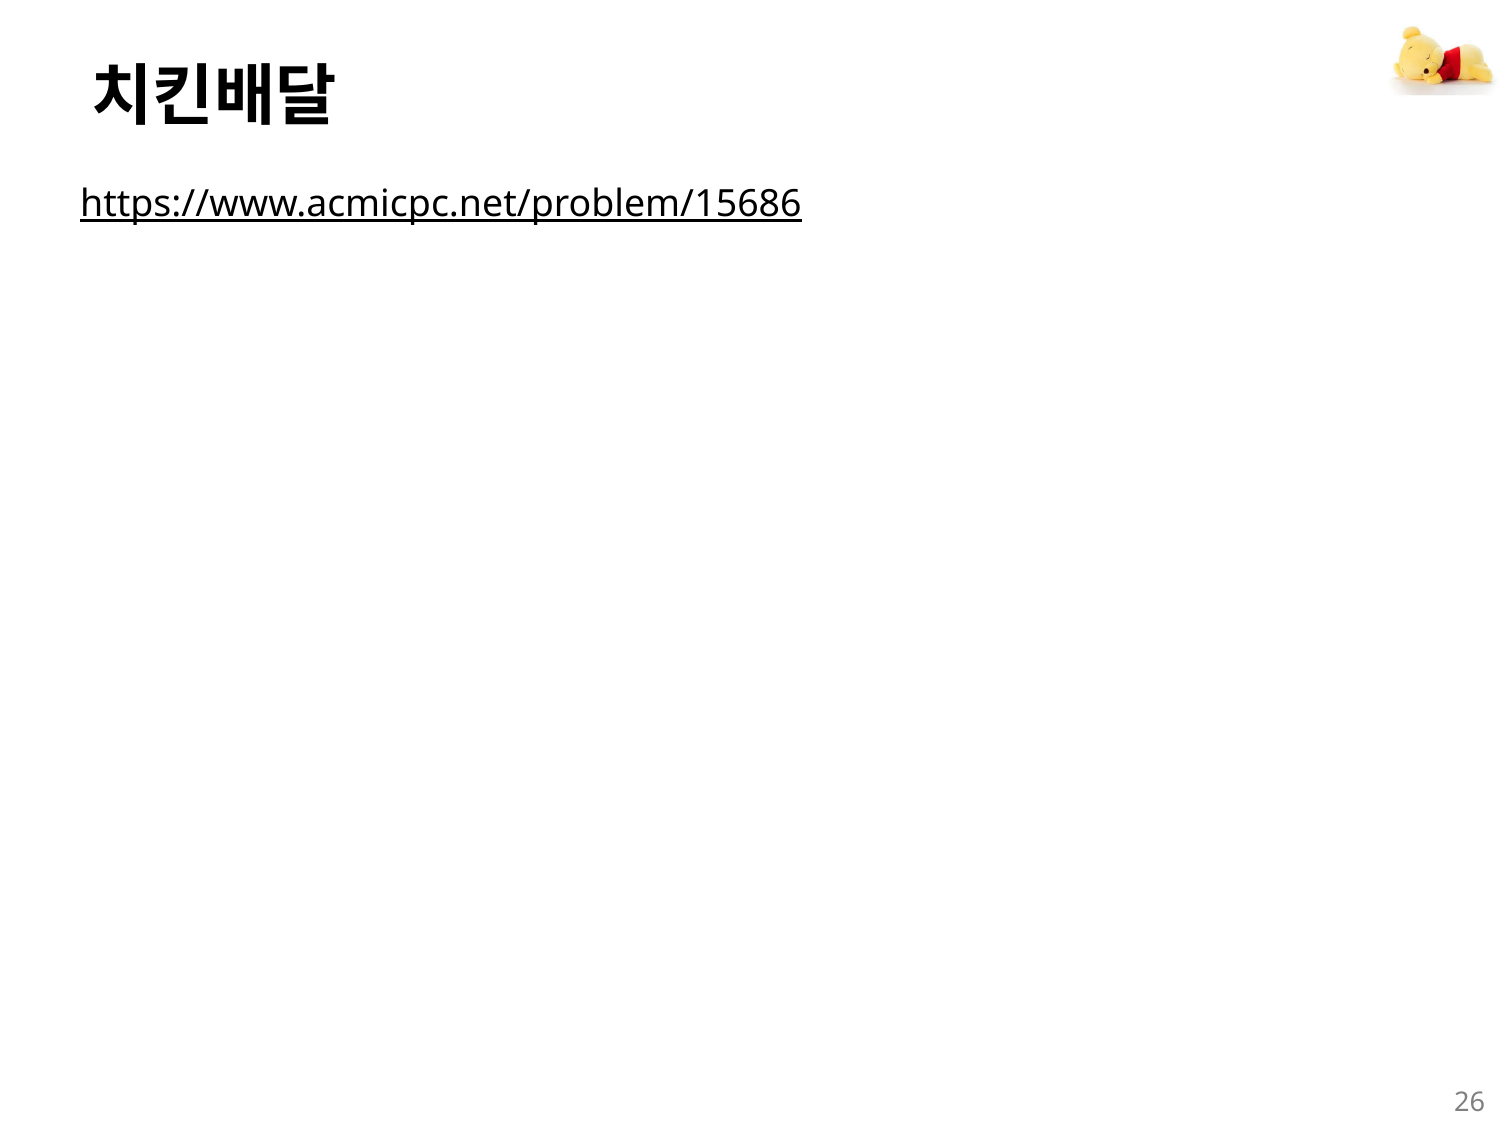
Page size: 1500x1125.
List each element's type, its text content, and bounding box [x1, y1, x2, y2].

title 치킨배달 [76, 45, 1500, 176]
slide_number 26 [1149, 1076, 1500, 1125]
text_box https://www.acmicpc.net/problem/15686 [65, 171, 827, 237]
picture [1387, 0, 1500, 113]
